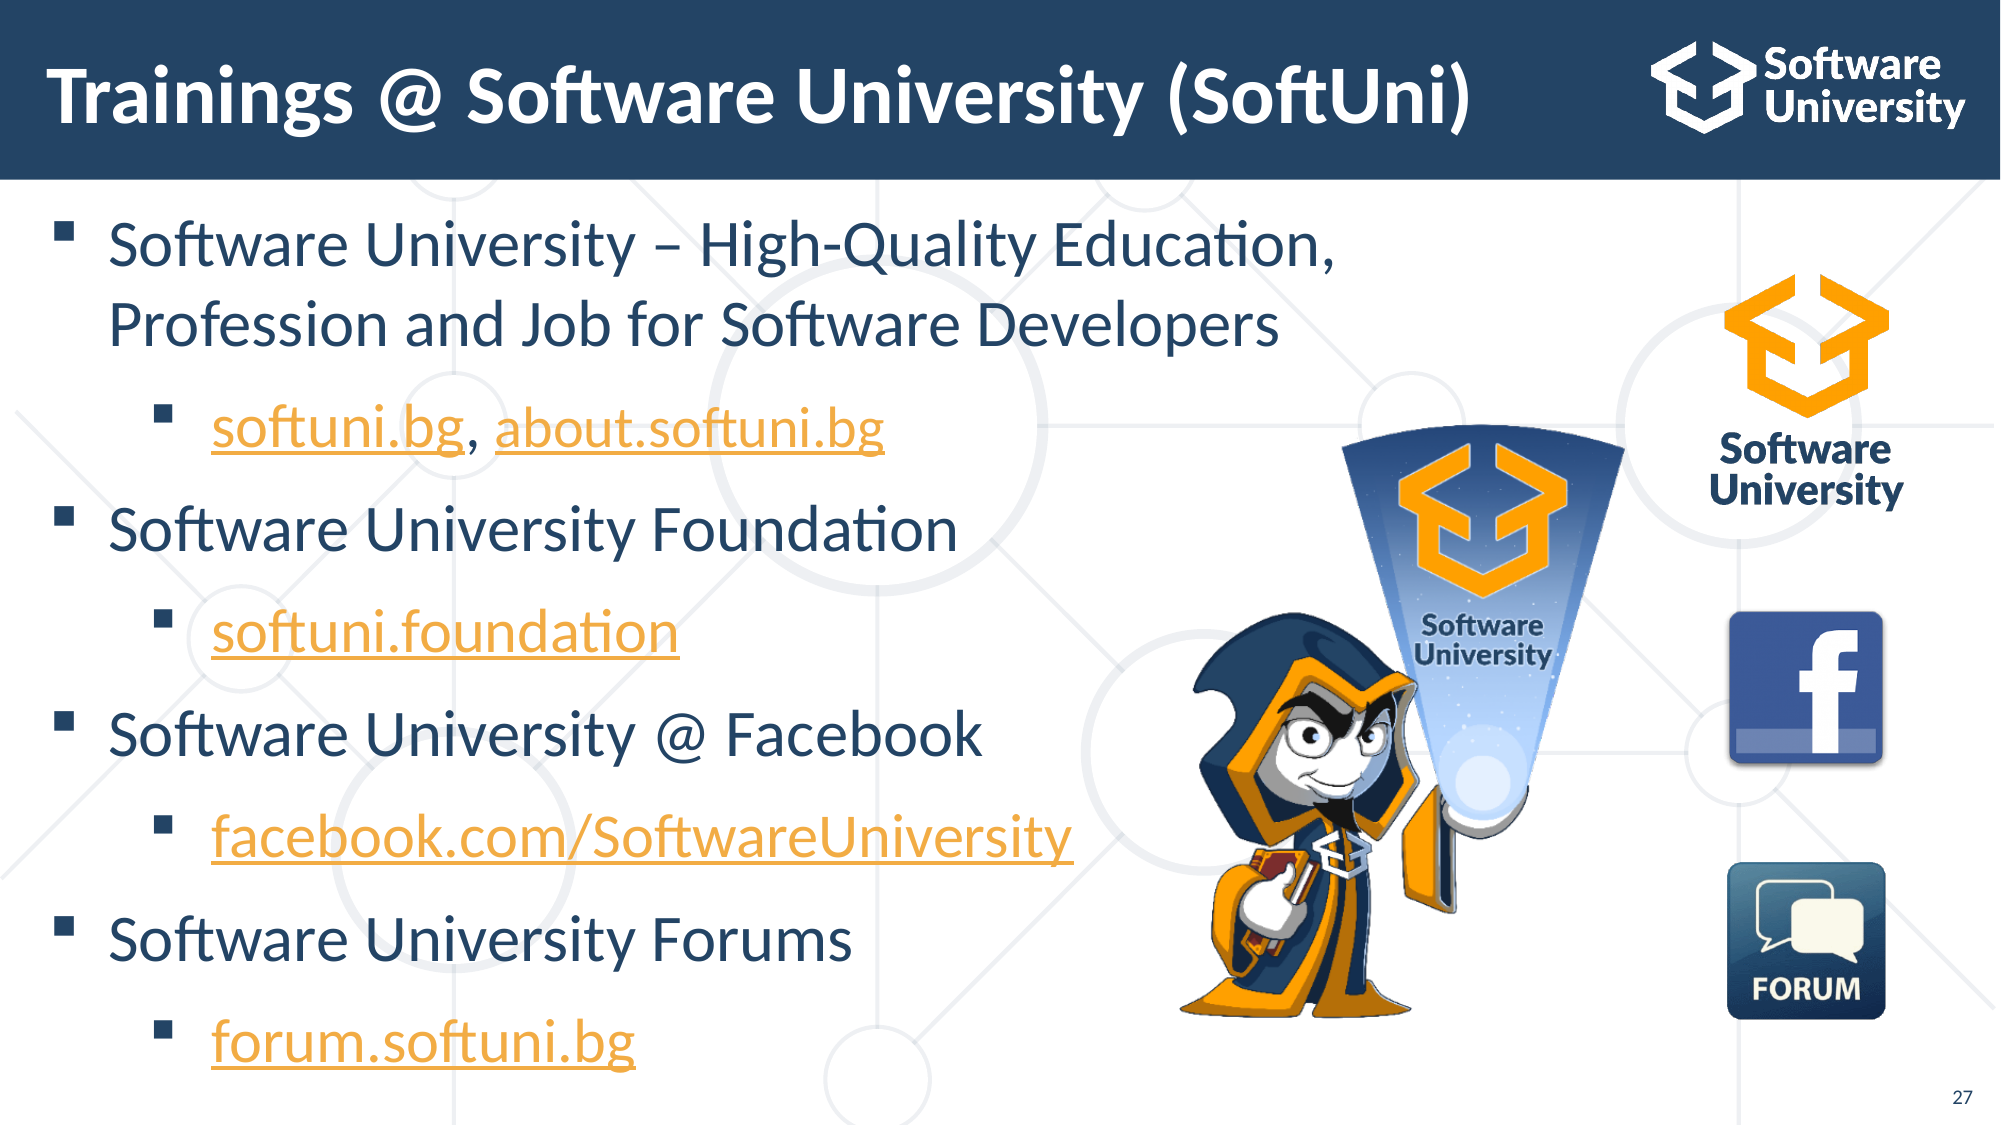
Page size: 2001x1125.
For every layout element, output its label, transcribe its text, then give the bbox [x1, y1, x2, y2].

list Software University – High-Quality Education, Profession and Job for Software Developers softuni.bg, about.softuni.bg Software University Foundation softuni.foundation Software University @ Facebook facebook.com/SoftwareUniversity Software University Forums forum.softuni.bg [31, 193, 1458, 1094]
title Trainings @ Software University (SoftUni) [28, 17, 1627, 163]
picture [1726, 861, 1886, 1020]
picture [1651, 41, 1966, 134]
picture [1723, 605, 1889, 773]
picture [1708, 274, 1904, 517]
picture [1458, 423, 1627, 1020]
text_box 27 [1927, 1067, 1989, 1117]
